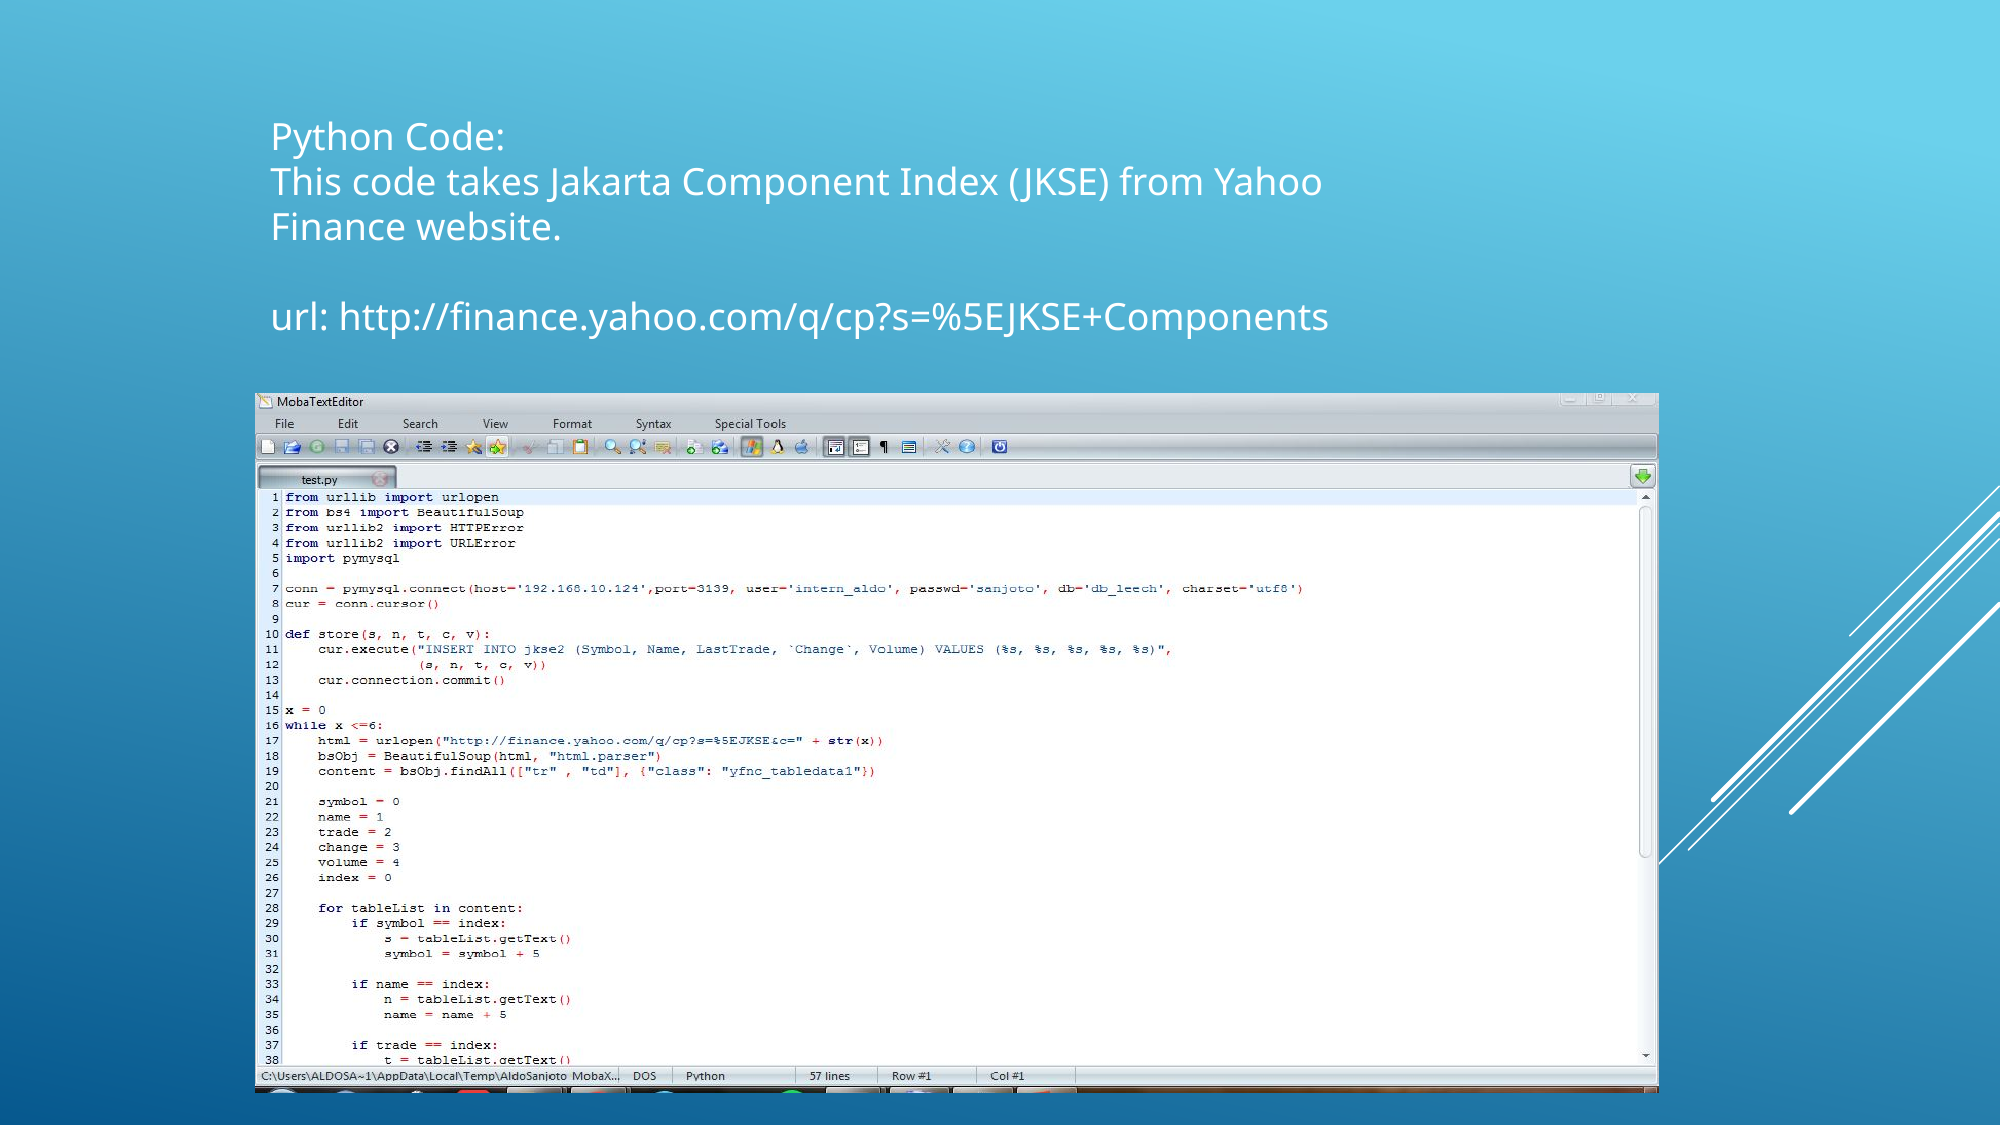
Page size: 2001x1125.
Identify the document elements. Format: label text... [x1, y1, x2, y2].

text_box Python Code: This code takes Jakarta Component Index (JKSE) from Yahoo Finance website. url: http://finance.yahoo.com/q/cp?s=%5EJKSE+Components [255, 105, 1471, 346]
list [255, 393, 1659, 1093]
